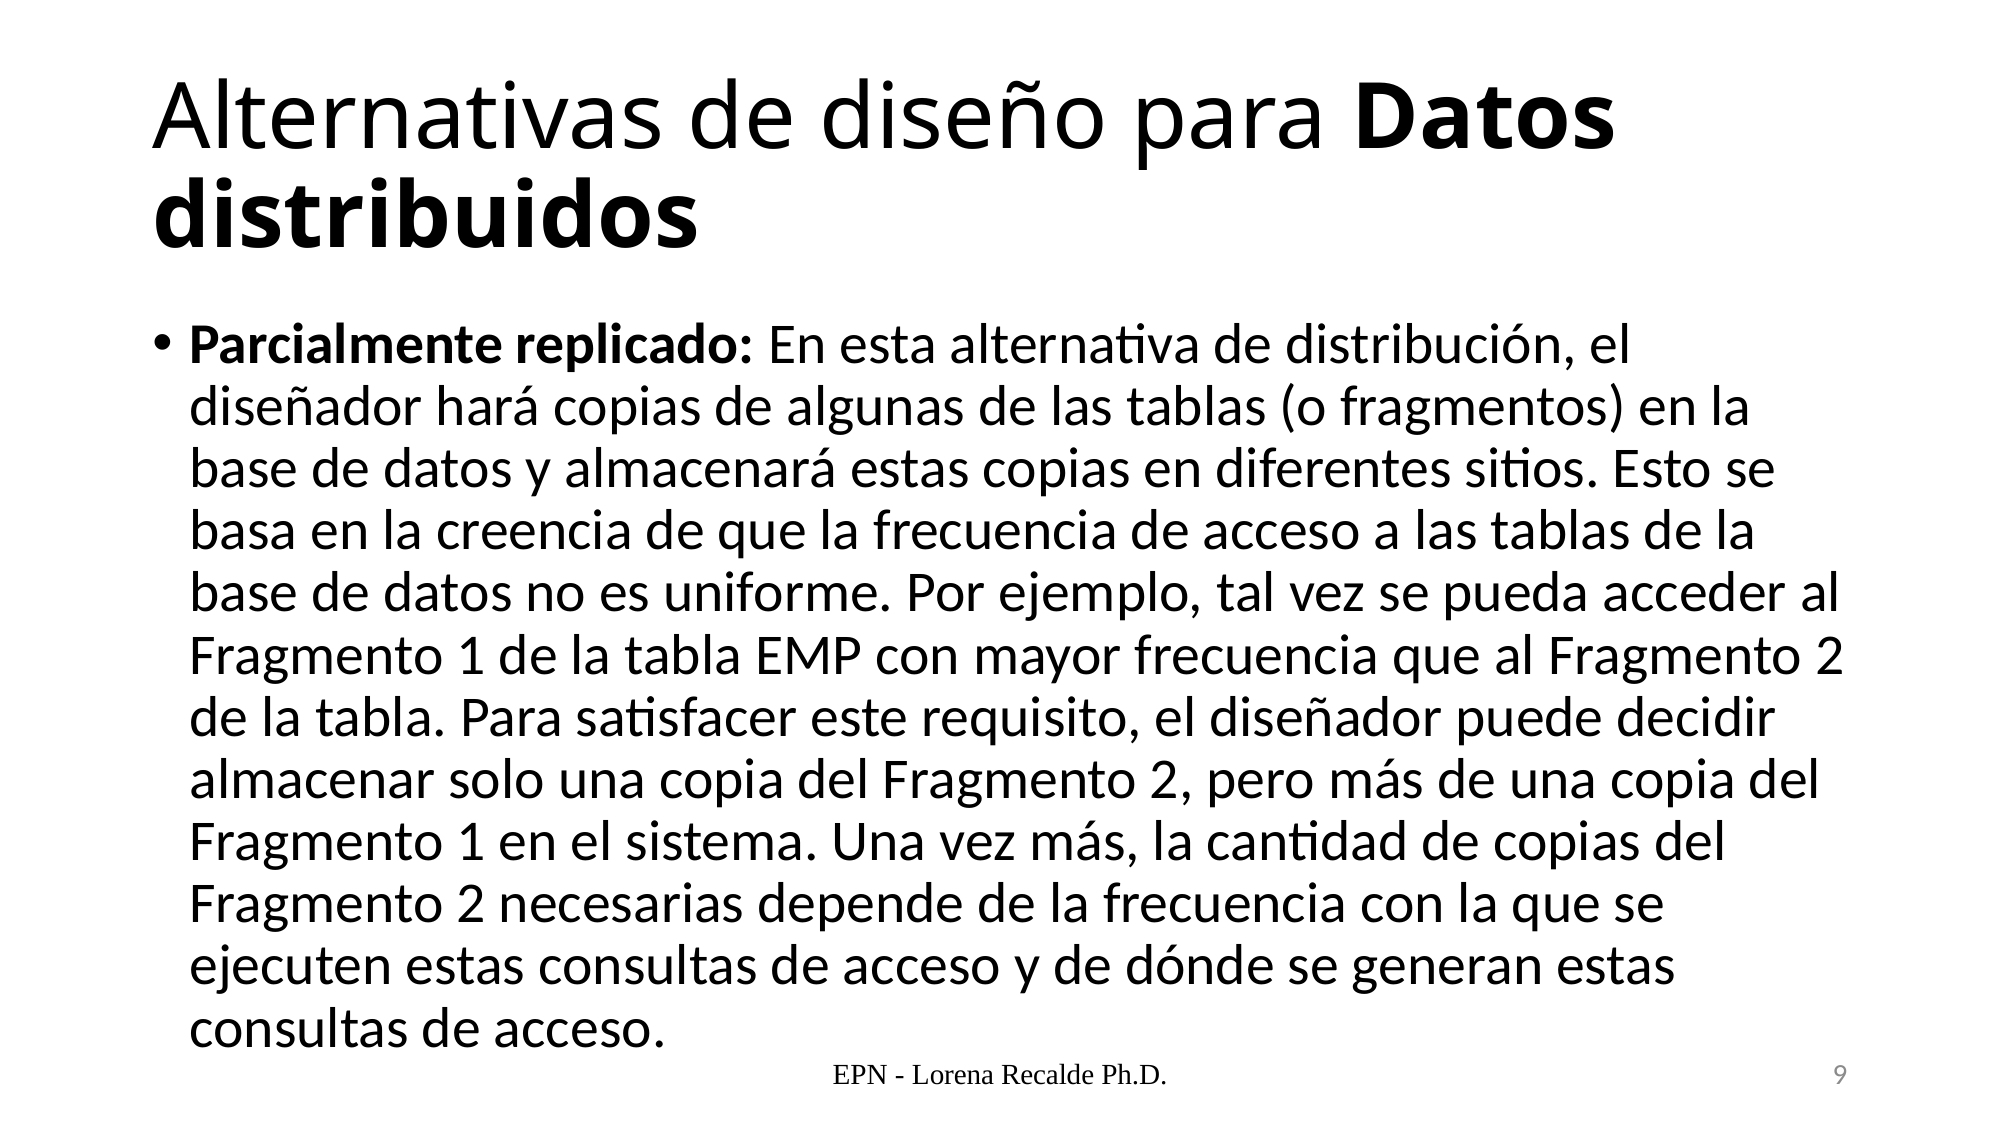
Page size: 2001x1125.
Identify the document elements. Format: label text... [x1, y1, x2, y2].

title Alternativas de diseño para Datos distribuidos [137, 59, 1863, 276]
list Parcialmente replicado: En esta alternativa de distribución, el diseñador hará copias de algunas de las tablas (o fragmentos) en la base de datos y almacenará estas copias en diferentes sitios. Esto se basa en la creencia de que la frecuencia de acceso a las tablas de la base de datos no es uniforme. Por ejemplo, tal vez se pueda acceder al Fragmento 1 de la tabla EMP con mayor frecuencia que al Fragmento 2 de la tabla. Para satisfacer este requisito, el diseñador puede decidir almacenar solo una copia del Fragmento 2, pero más de una copia del Fragmento 1 en el sistema. Una vez más, la cantidad de copias del Fragmento 2 necesarias depende de la frecuencia con la que se ejecuten estas consultas de acceso y de dónde se generan estas consultas de acceso. [137, 305, 1879, 1073]
footer EPN - Lorena Recalde Ph.D. [662, 1042, 1338, 1103]
slide_number 9 [1412, 1042, 1863, 1103]
